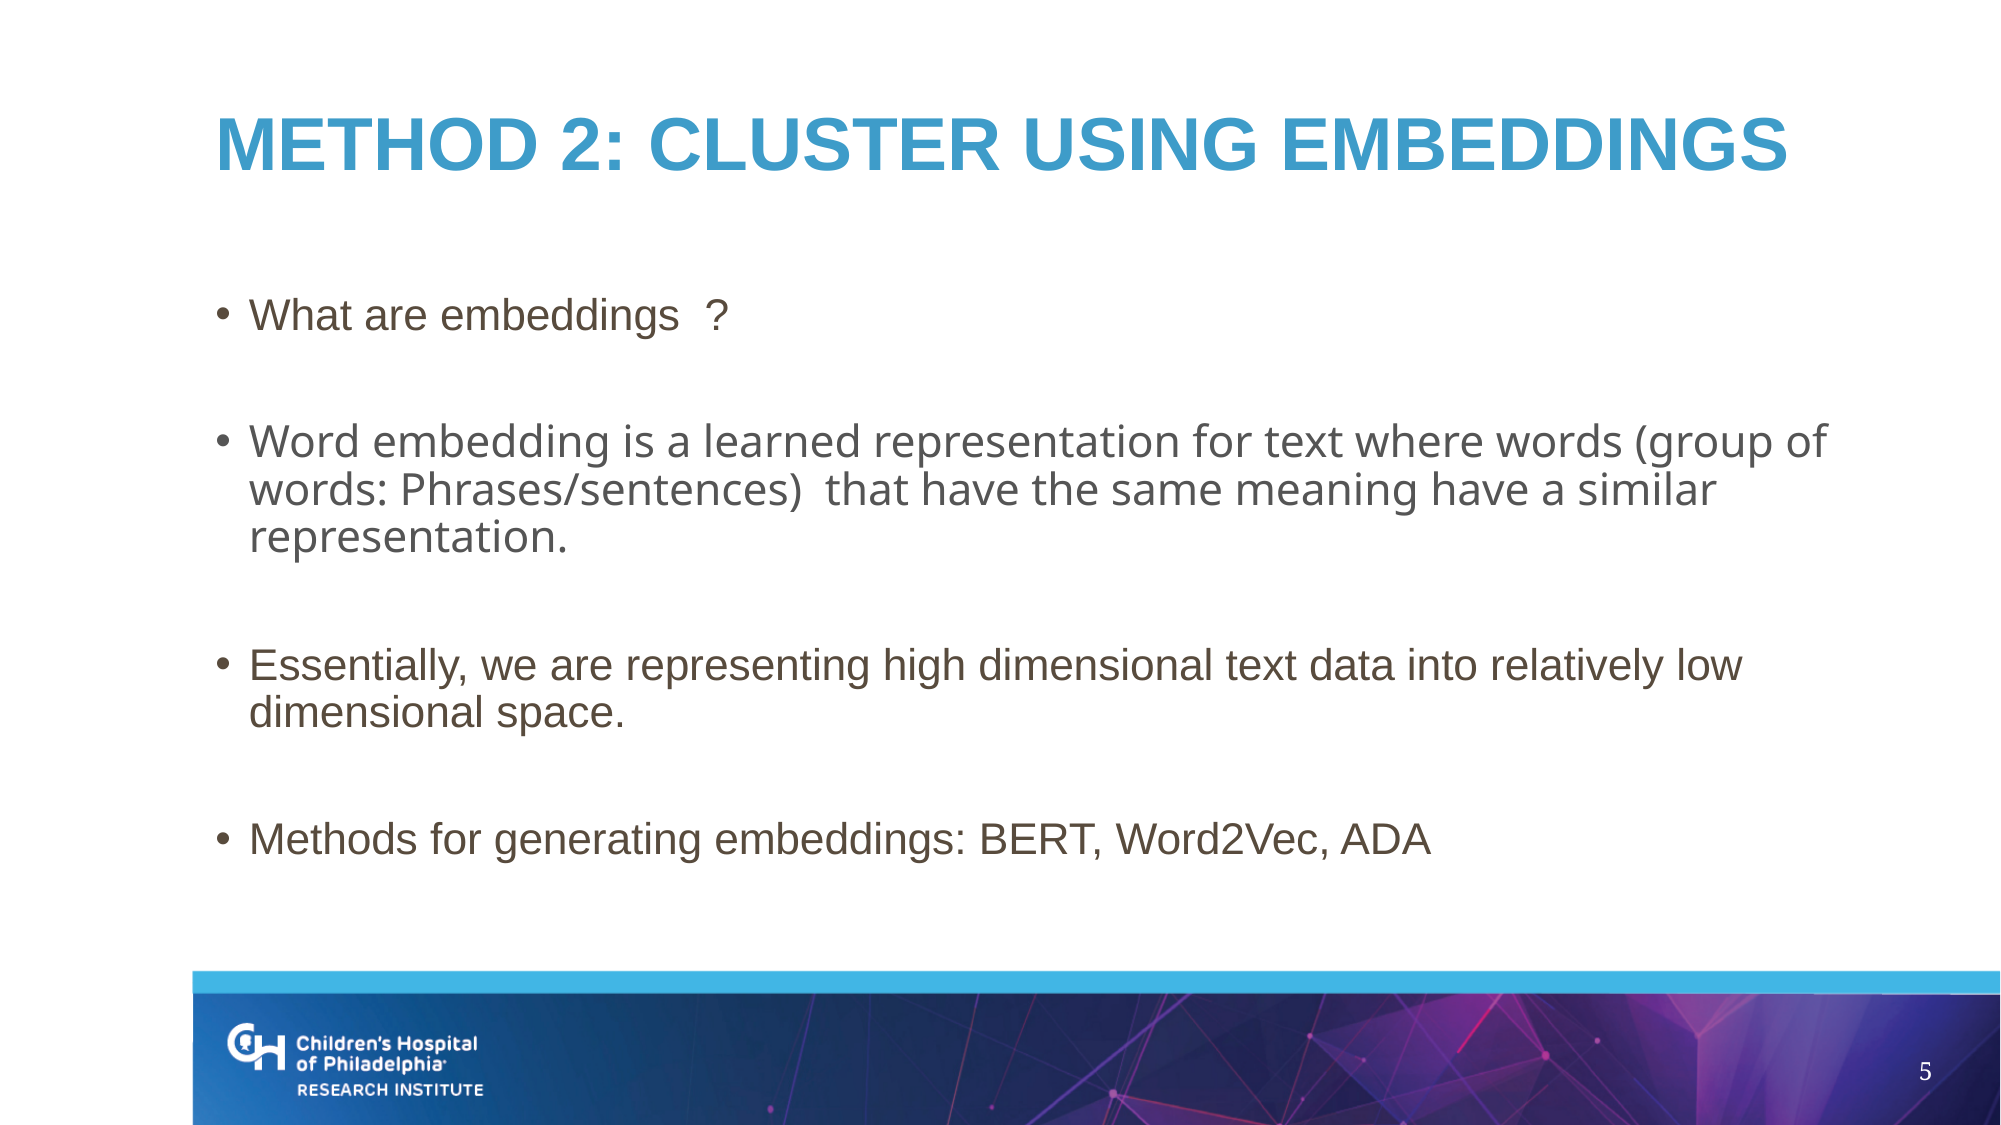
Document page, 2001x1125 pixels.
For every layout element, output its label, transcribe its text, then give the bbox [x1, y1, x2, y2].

title Method 2: Cluster using embeddings [200, 52, 1948, 240]
picture [0, 0, 2001, 1125]
list What are embeddings ? Word embedding is a learned representation for text where words (group of words: Phrases/sentences) that have the same meaning have a similar representation. Essentially, we are representing high dimensional text data into relatively low dimensional space. Methods for generating embeddings: BERT, Word2Vec, ADA [200, 284, 1948, 924]
slide_number 5 [1857, 1042, 1948, 1103]
